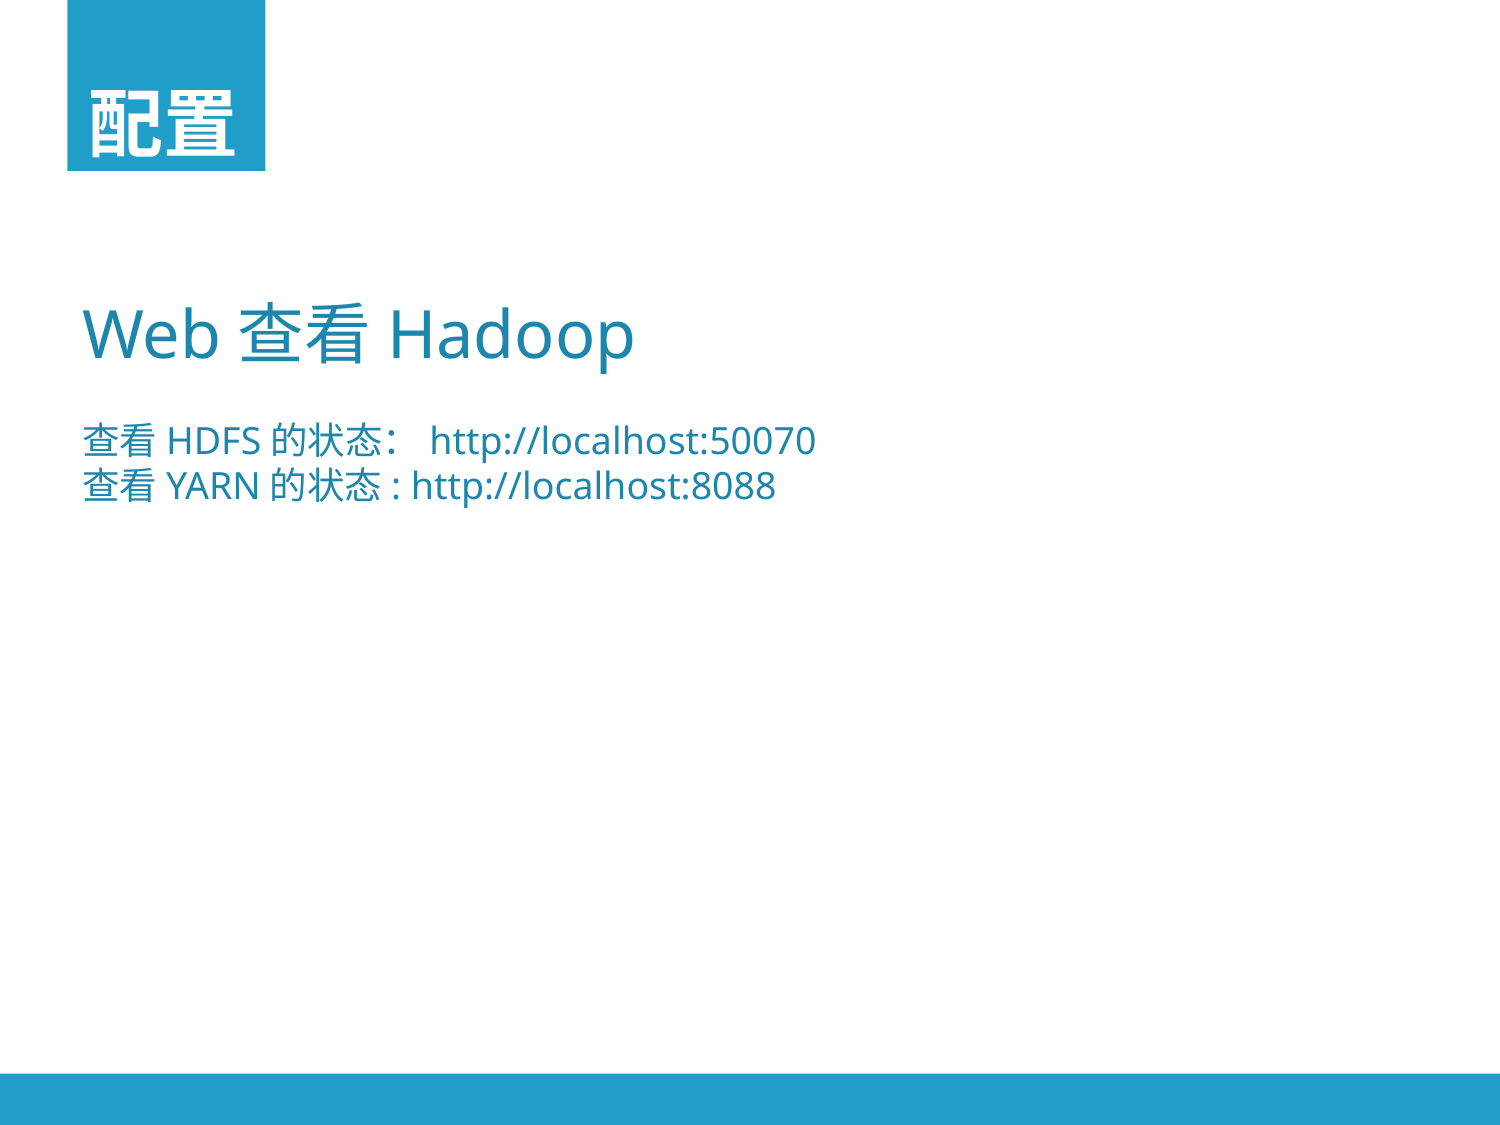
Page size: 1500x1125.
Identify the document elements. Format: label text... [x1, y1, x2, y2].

text_box [65, 0, 268, 173]
text_box 配置 [74, 69, 254, 174]
text_box [0, 1071, 1500, 1125]
text_box Web查看Hadoop 查看HDFS的状态：http://localhost:50070 查看YARN的状态: http://localhost:8088 [67, 284, 1405, 515]
